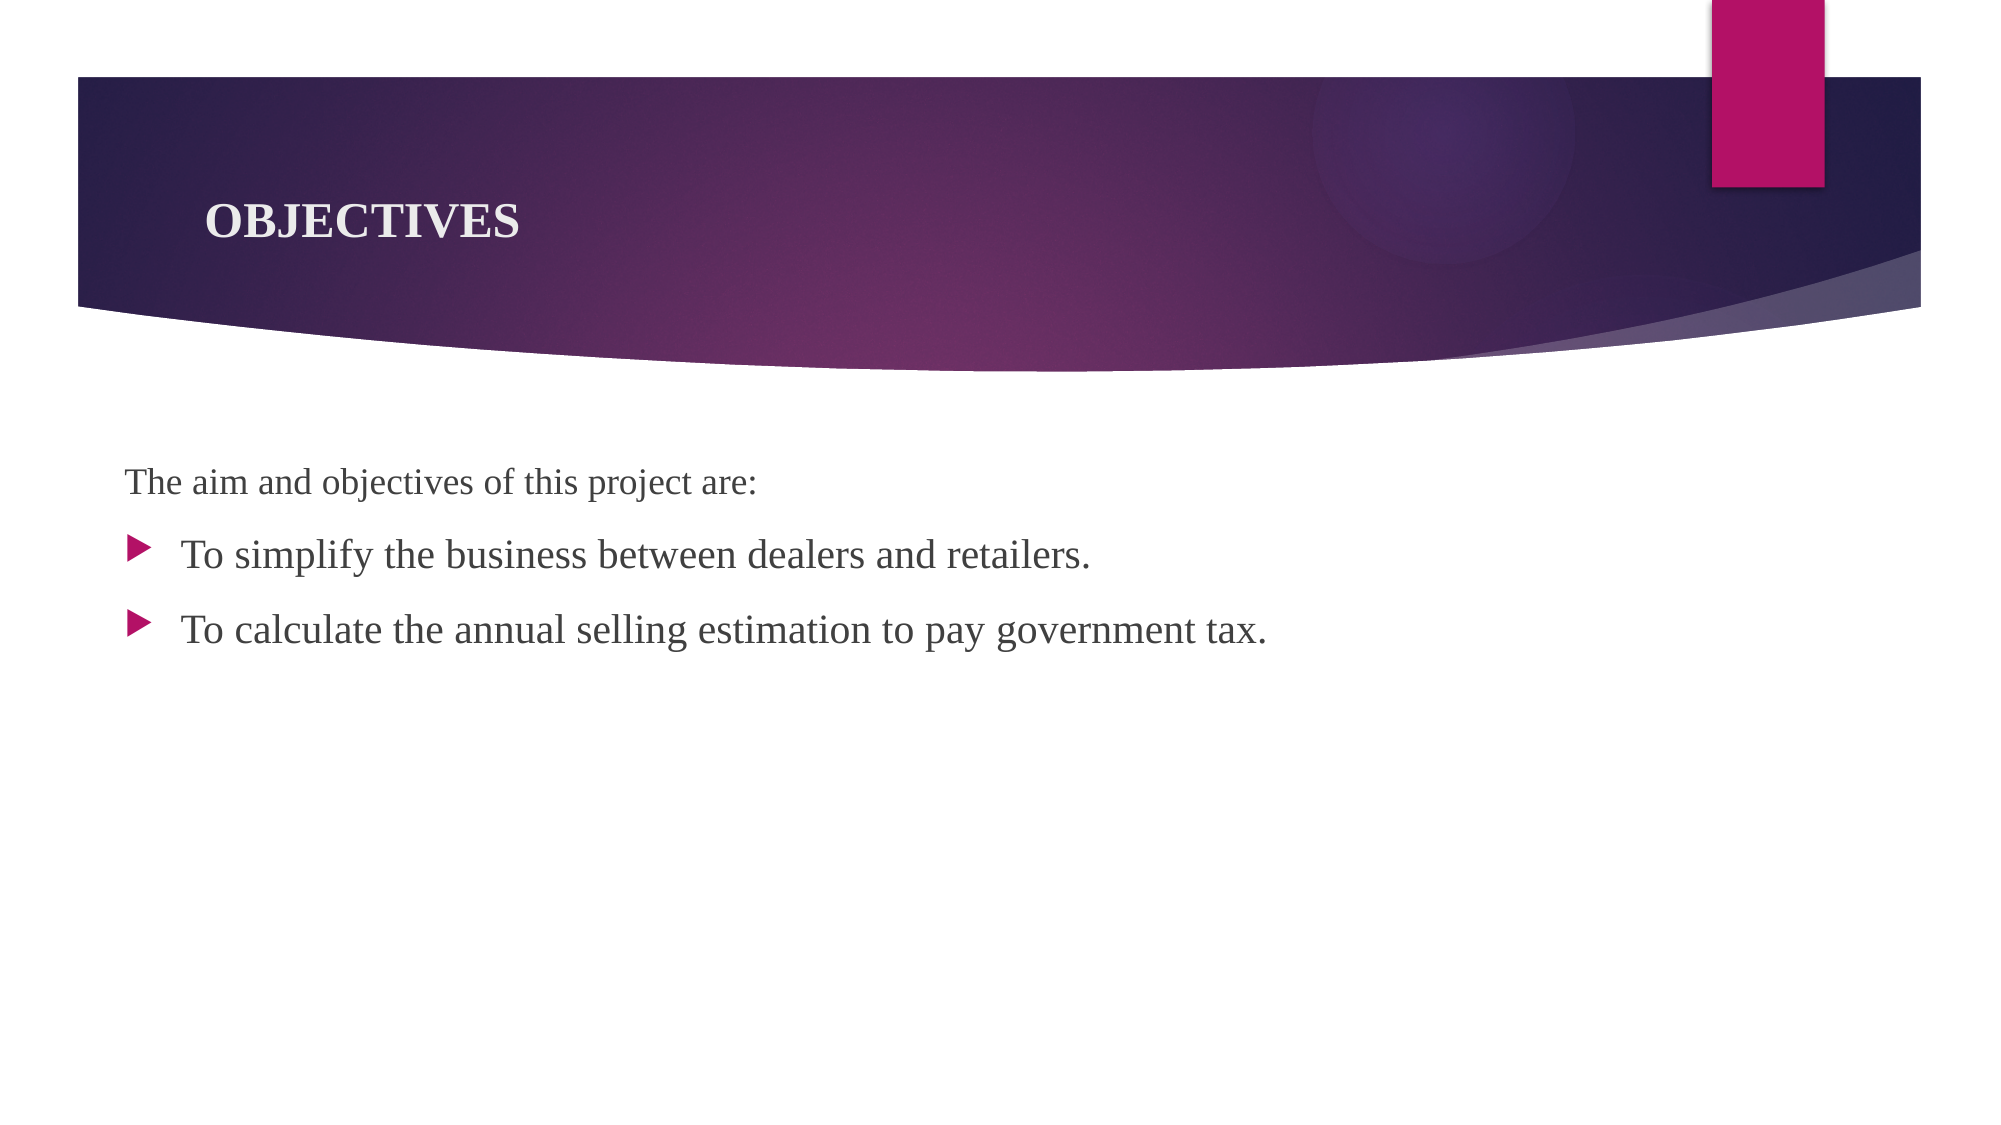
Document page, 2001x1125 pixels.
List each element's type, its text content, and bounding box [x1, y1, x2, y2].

list The aim and objectives of this project are: To simplify the business between dealers and retailers. To calculate the annual selling estimation to pay government tax. [109, 427, 1671, 1022]
title OBJECTIVES [189, 159, 1627, 276]
